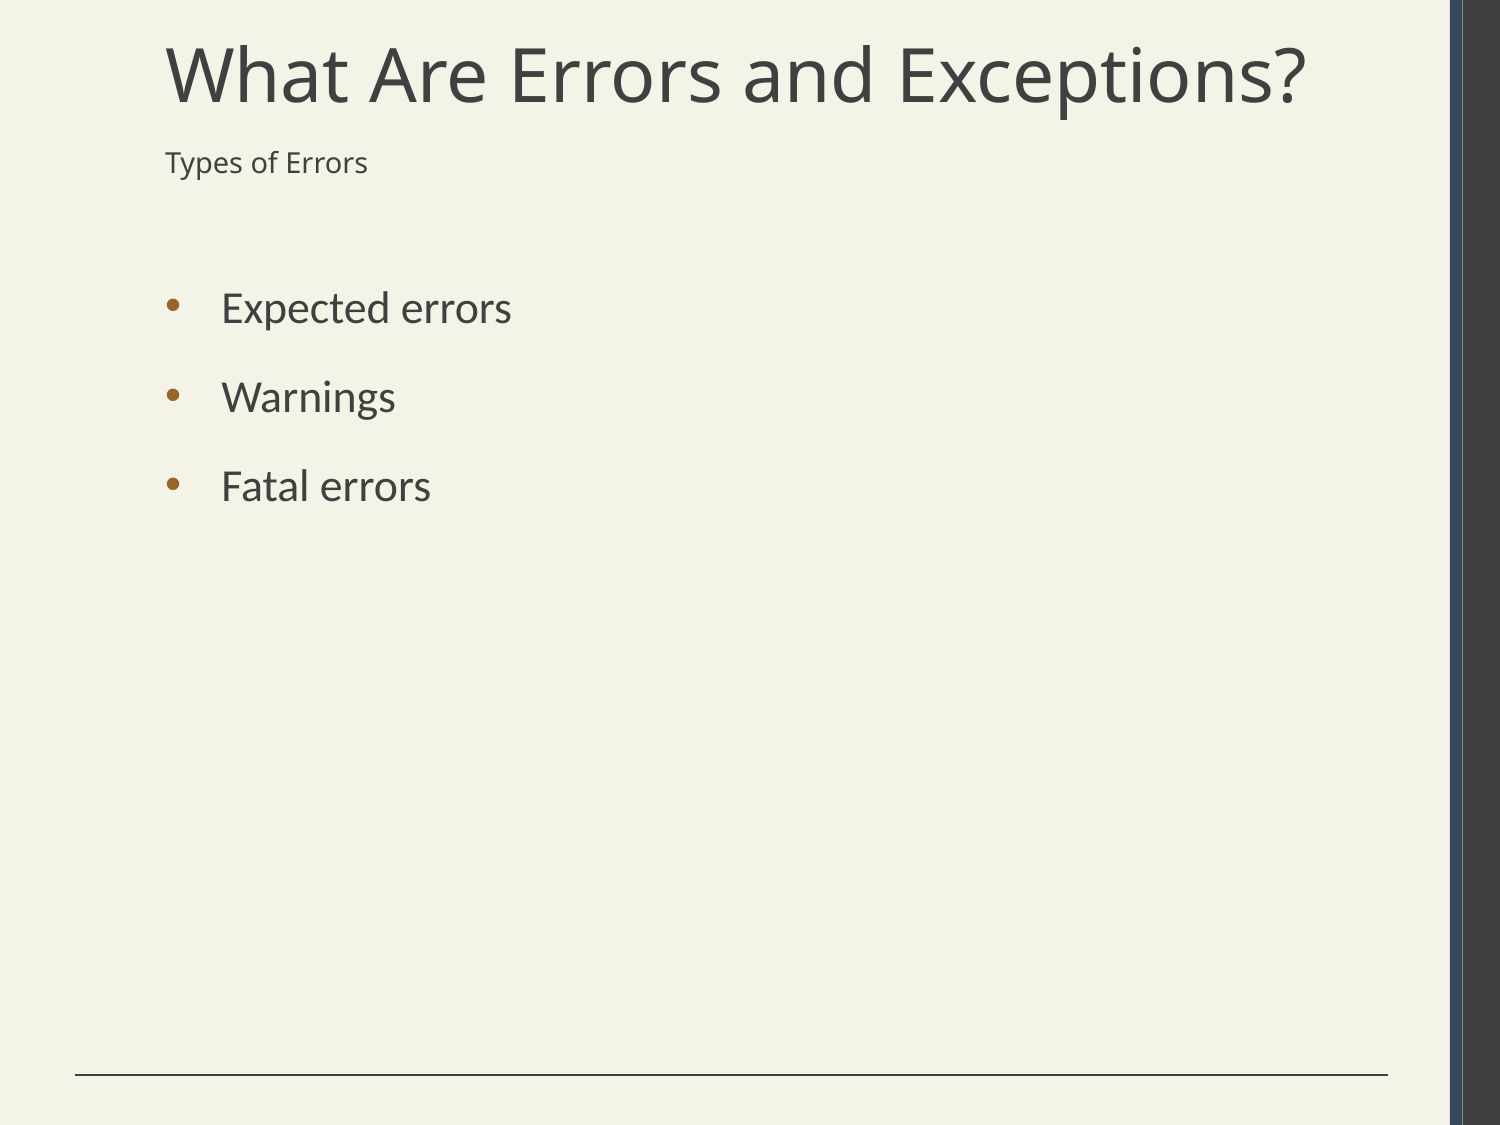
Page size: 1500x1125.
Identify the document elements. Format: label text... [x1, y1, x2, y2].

title What Are Errors and Exceptions? [150, 20, 1425, 188]
list Expected errors Warnings Fatal errors [150, 270, 1200, 1013]
list Types of Errors [150, 137, 1200, 188]
